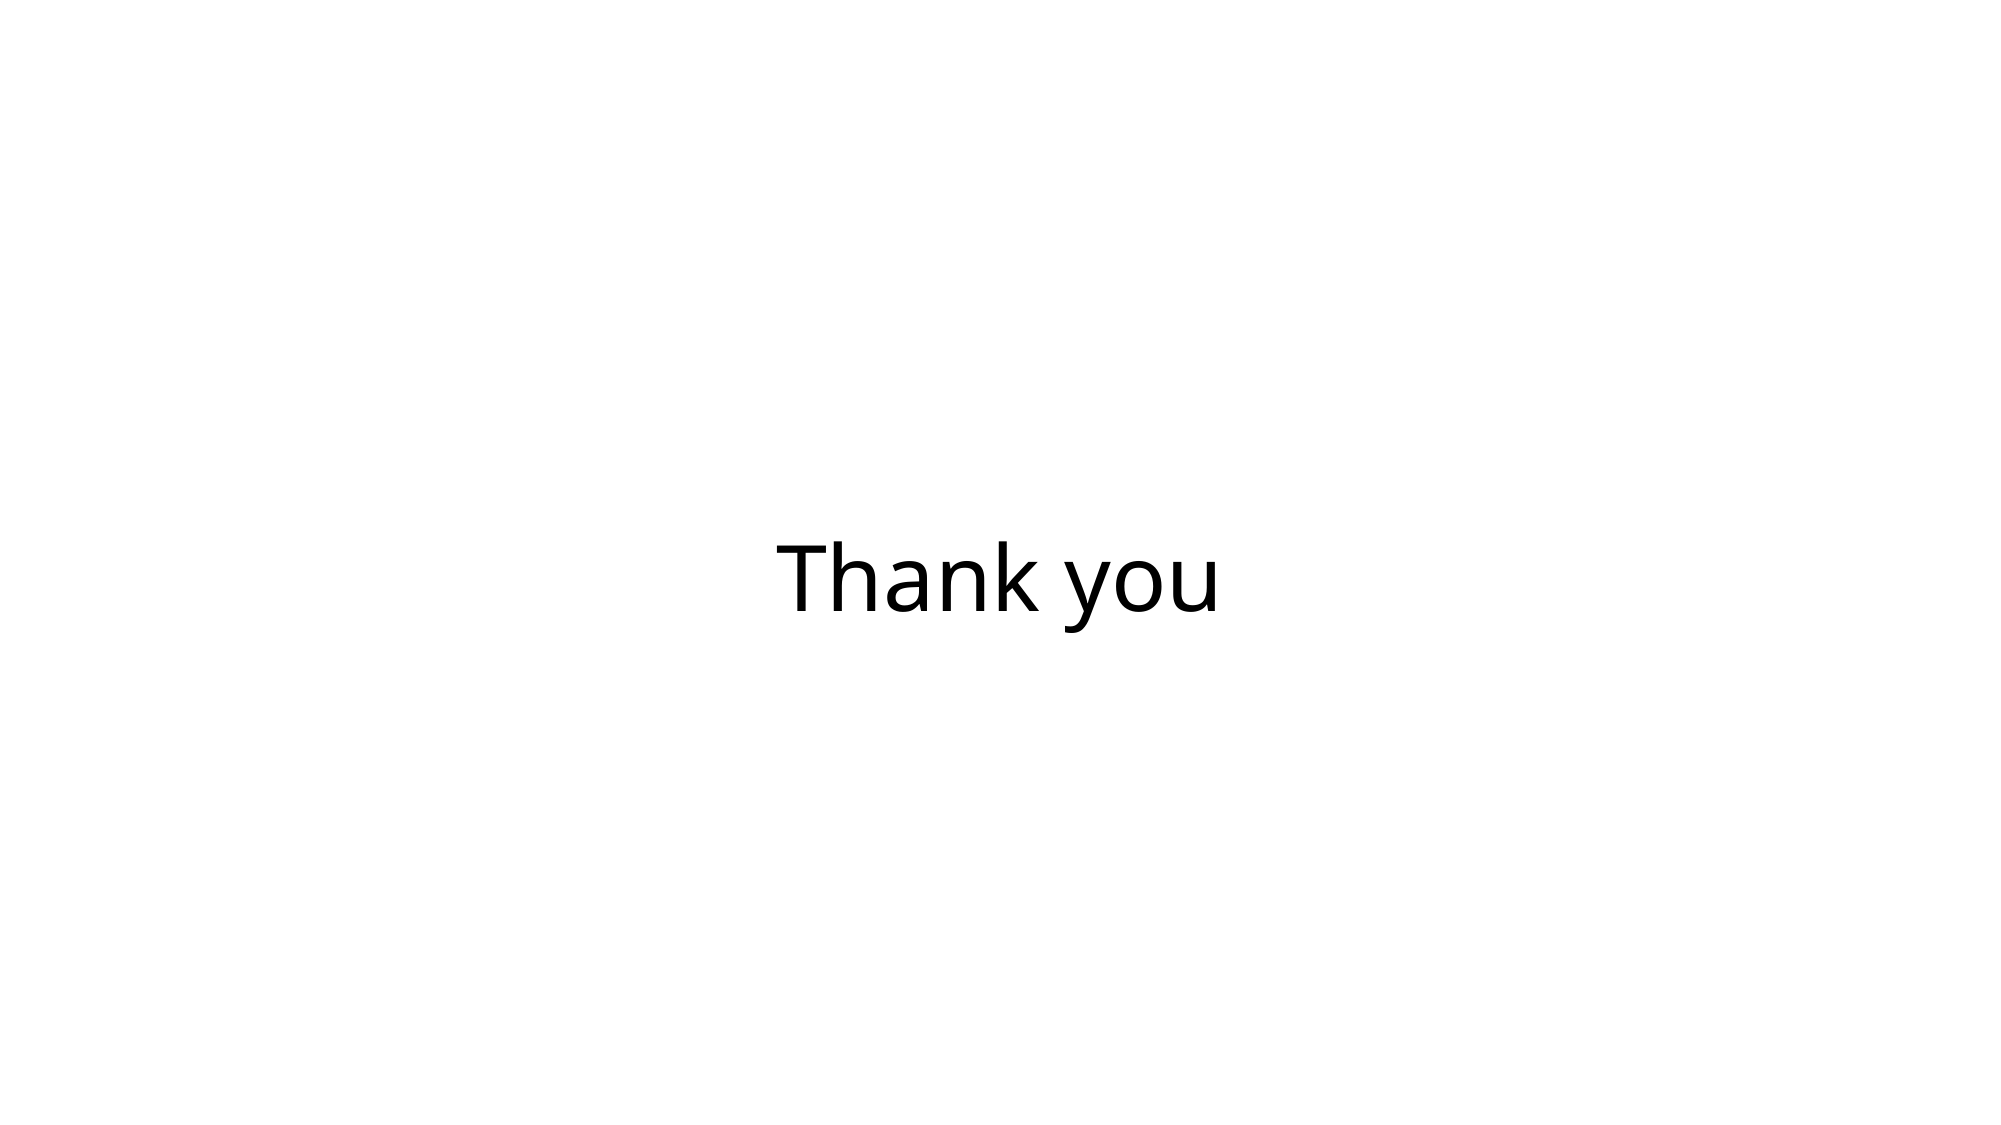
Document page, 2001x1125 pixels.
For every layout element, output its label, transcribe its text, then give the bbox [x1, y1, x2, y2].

title Thank you [137, 472, 1863, 691]
